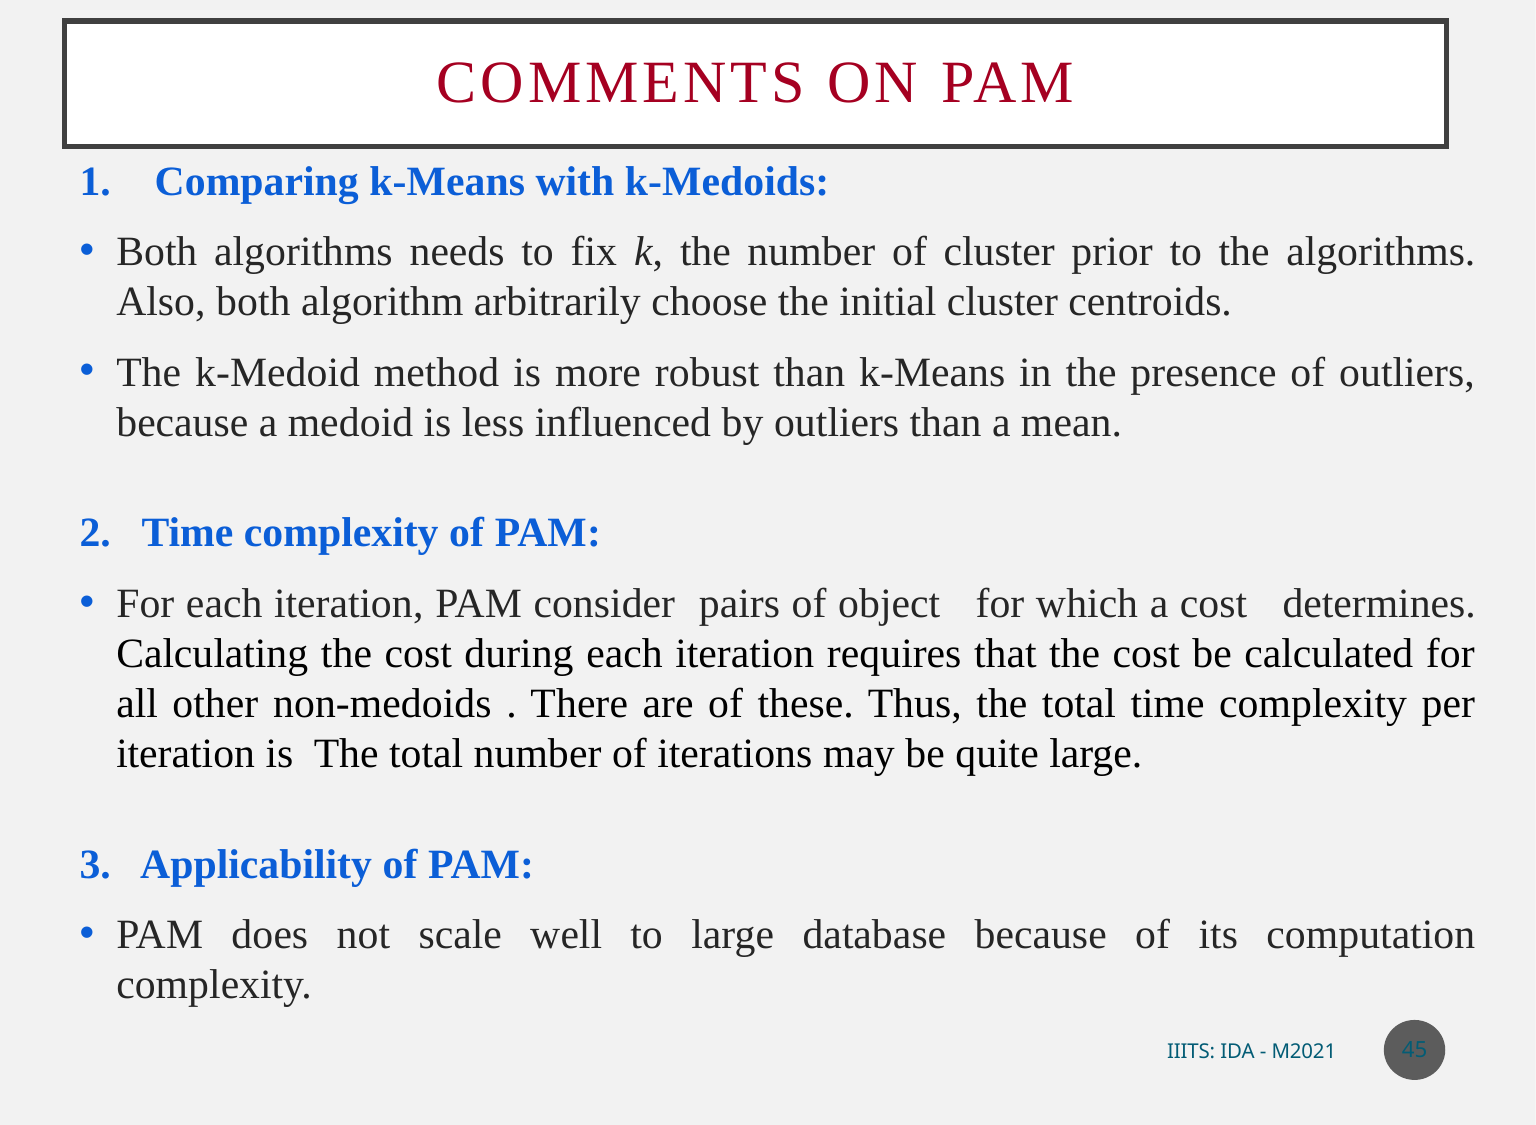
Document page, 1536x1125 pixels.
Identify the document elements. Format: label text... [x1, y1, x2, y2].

slide_number 45 [1383, 1019, 1446, 1080]
title Comments on PAM [62, 18, 1449, 149]
slide_number IIITS: IDA - M2021 [1004, 1023, 1351, 1077]
